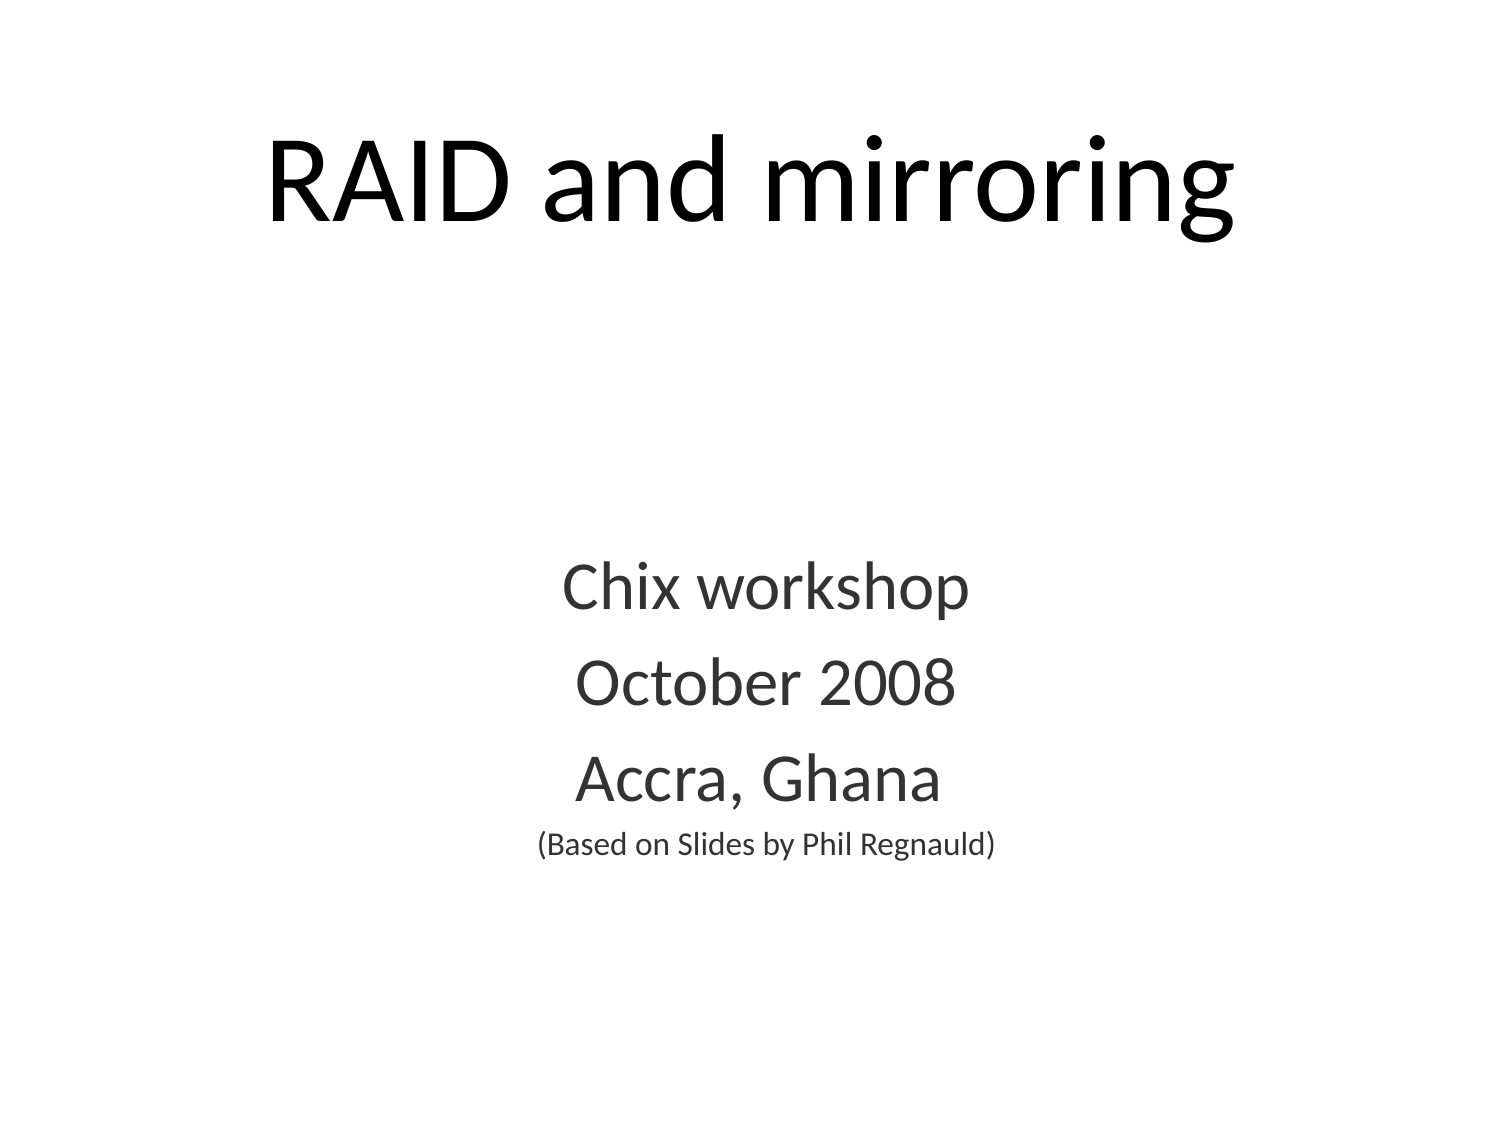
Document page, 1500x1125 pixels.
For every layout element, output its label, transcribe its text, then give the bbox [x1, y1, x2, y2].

title RAID and mirroring [110, 77, 1392, 265]
subtitle Chix workshop October 2008 Accra, Ghana (Based on Slides by Phil Regnauld)‏ [110, 312, 1392, 1022]
